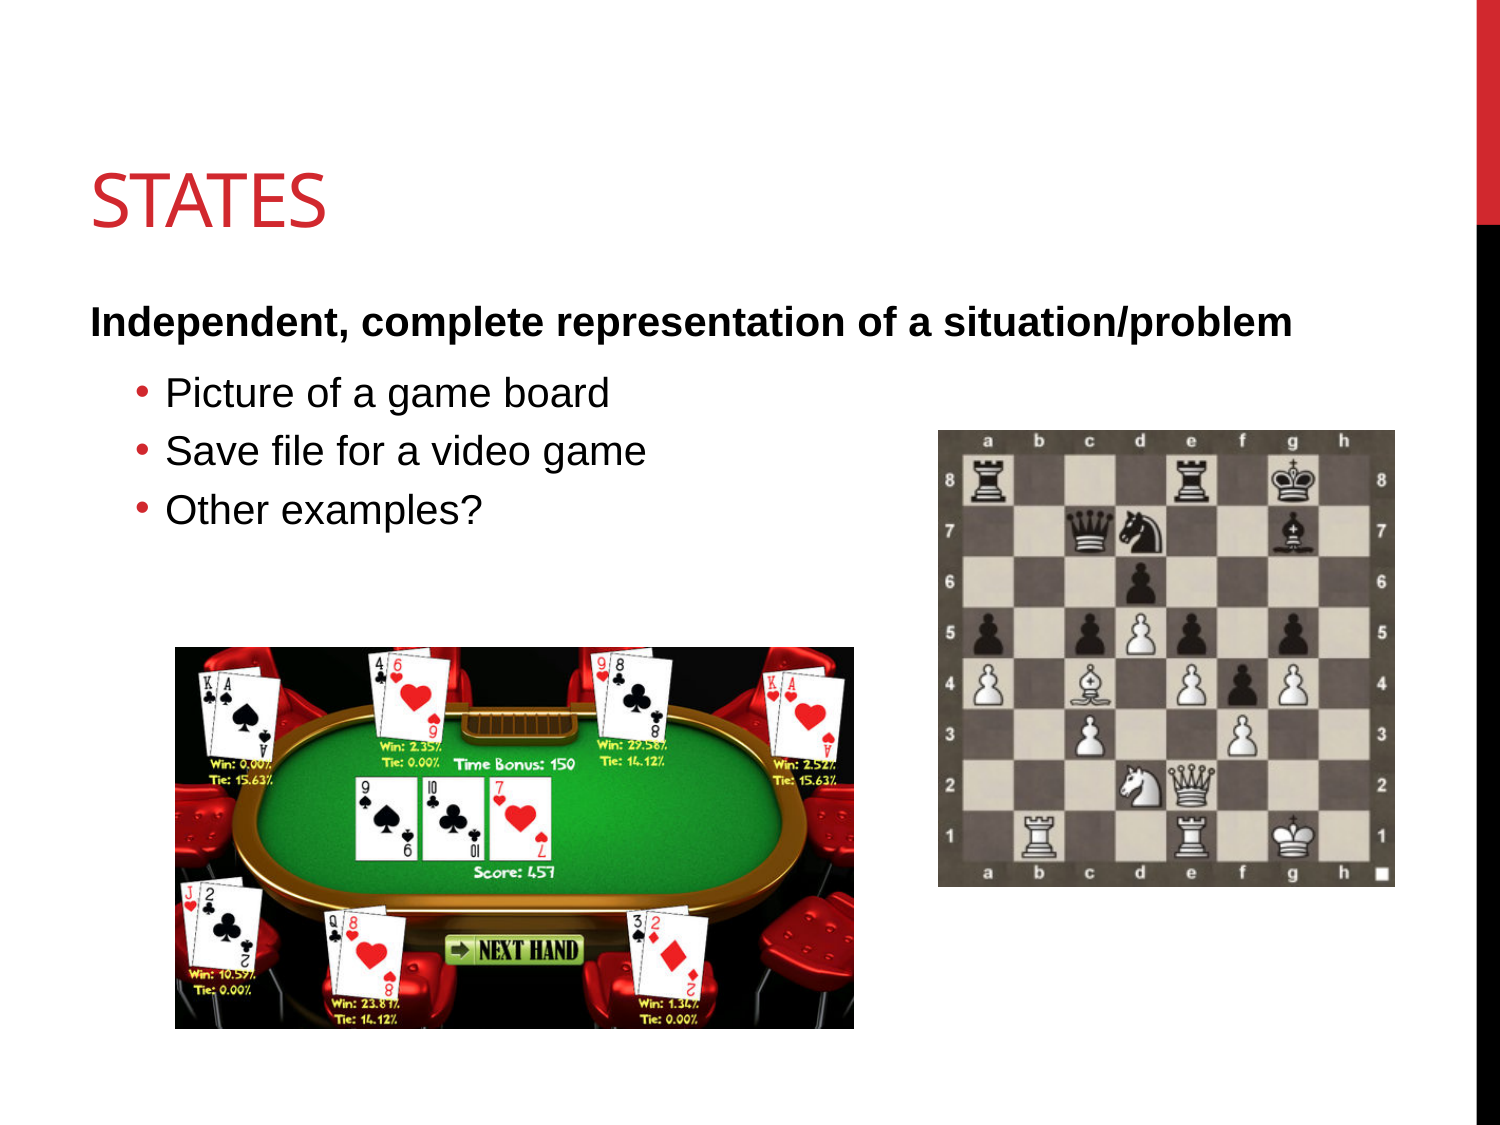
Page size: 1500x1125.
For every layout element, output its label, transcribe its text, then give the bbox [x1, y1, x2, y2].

title States [75, 25, 1025, 250]
picture [175, 646, 855, 1030]
picture [938, 429, 1396, 888]
list Independent, complete representation of a situation/problem Picture of a game board Save file for a video game Other examples? [75, 287, 1325, 1005]
